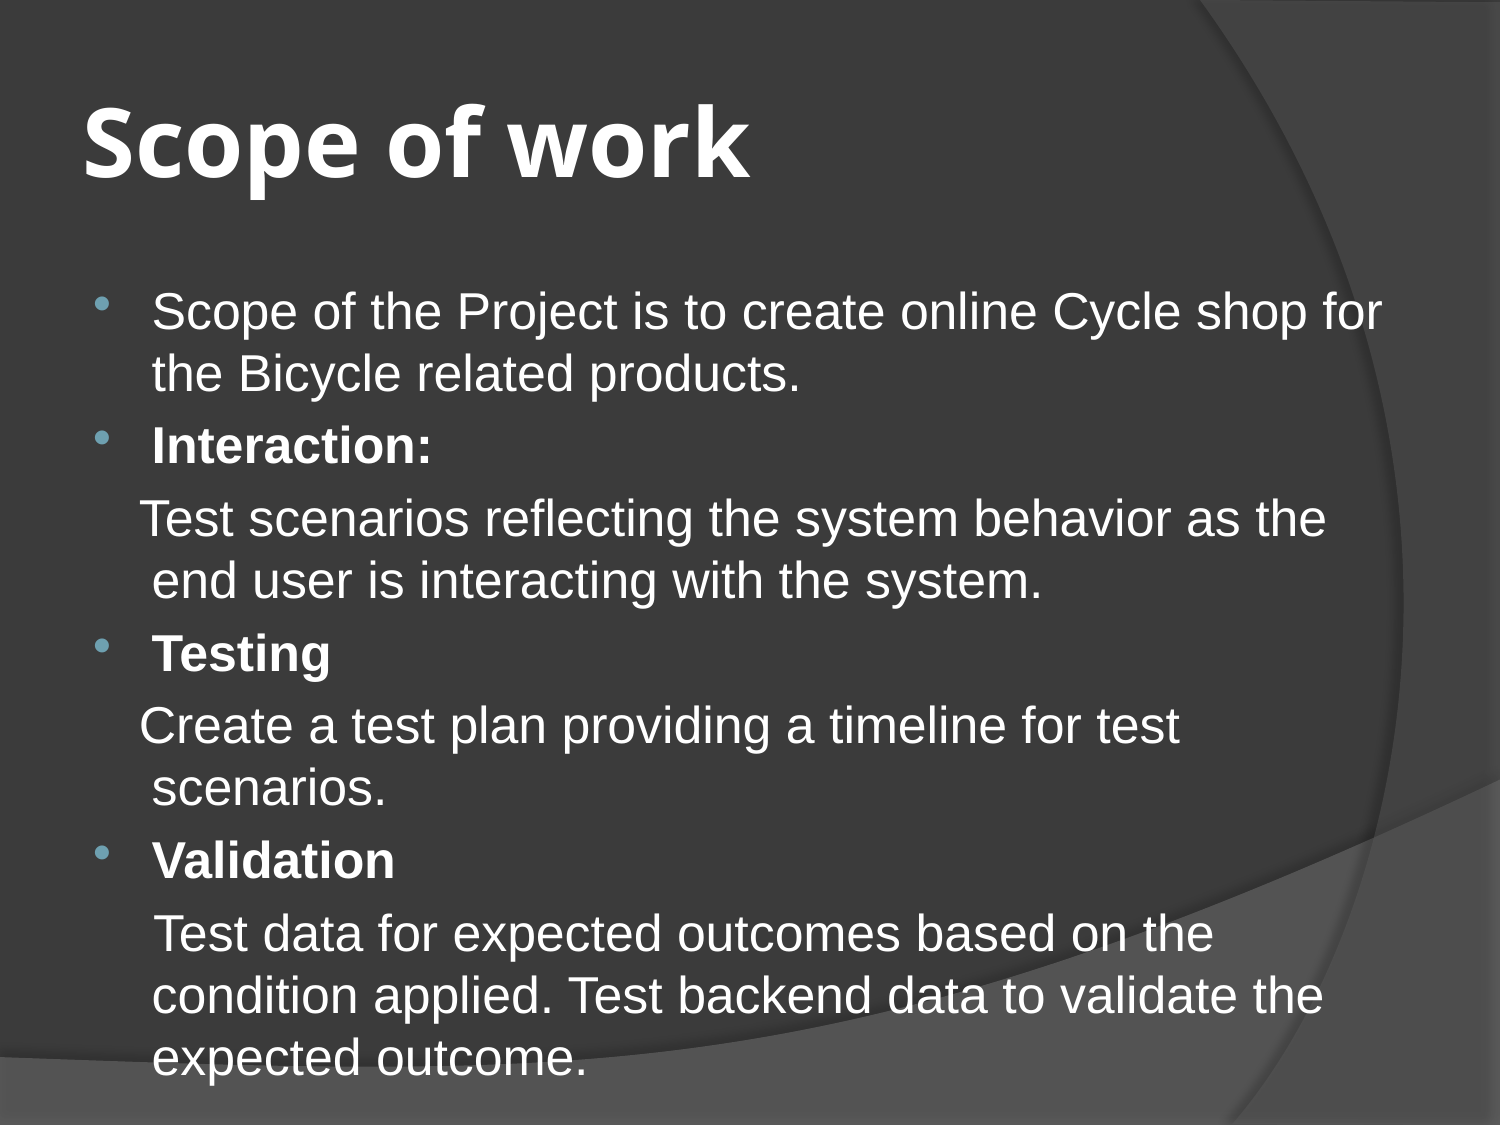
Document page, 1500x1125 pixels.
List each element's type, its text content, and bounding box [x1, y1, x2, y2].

title Scope of work [75, 45, 1300, 233]
list Scope of the Project is to create online Cycle shop for the Bicycle related products. Interaction: Test scenarios reflecting the system behavior as the end user is interacting with the system. Testing Create a test plan providing a timeline for test scenarios. Validation Test data for expected outcomes based on the condition applied. Test backend data to validate the expected outcome. [75, 270, 1425, 1100]
